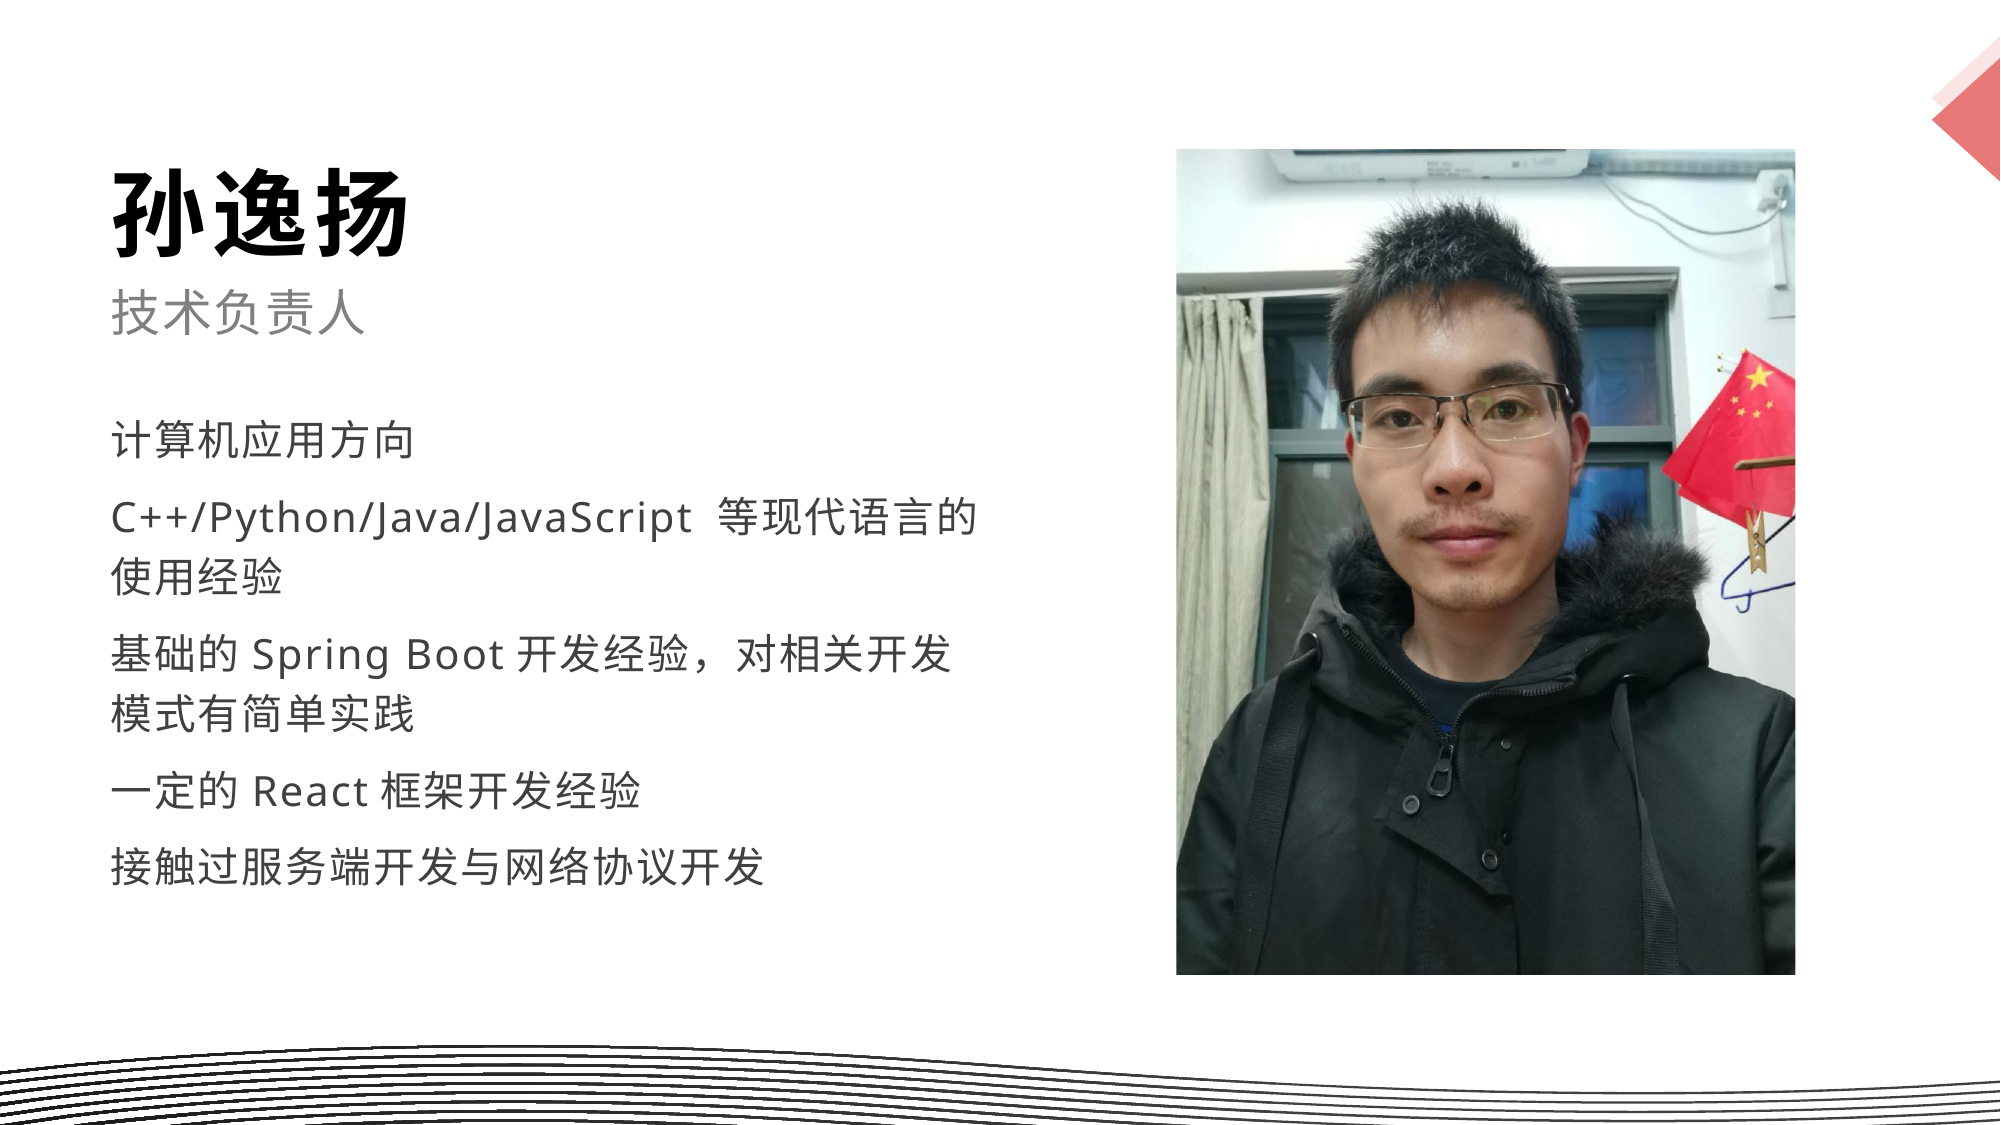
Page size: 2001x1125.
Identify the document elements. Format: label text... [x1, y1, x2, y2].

text_box [1866, 1118, 2000, 1125]
text_box [0, 1063, 2000, 1114]
text_box 技术负责人 [99, 277, 997, 351]
picture [1176, 149, 1796, 975]
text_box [1931, 36, 2000, 182]
text_box [0, 1072, 2000, 1123]
text_box [0, 1082, 1394, 1125]
text_box [0, 1045, 2000, 1095]
text_box 孙逸扬 [99, 149, 997, 274]
text_box [0, 1054, 2000, 1104]
text_box 计算机应用方向 C++/Python/Java/JavaScript 等现代语言的使用经验 基础的Spring Boot开发经验，对相关开发模式有简单实践 一定的React框架开发经验 接触过服务端开发与网络协议开发 [99, 399, 997, 975]
